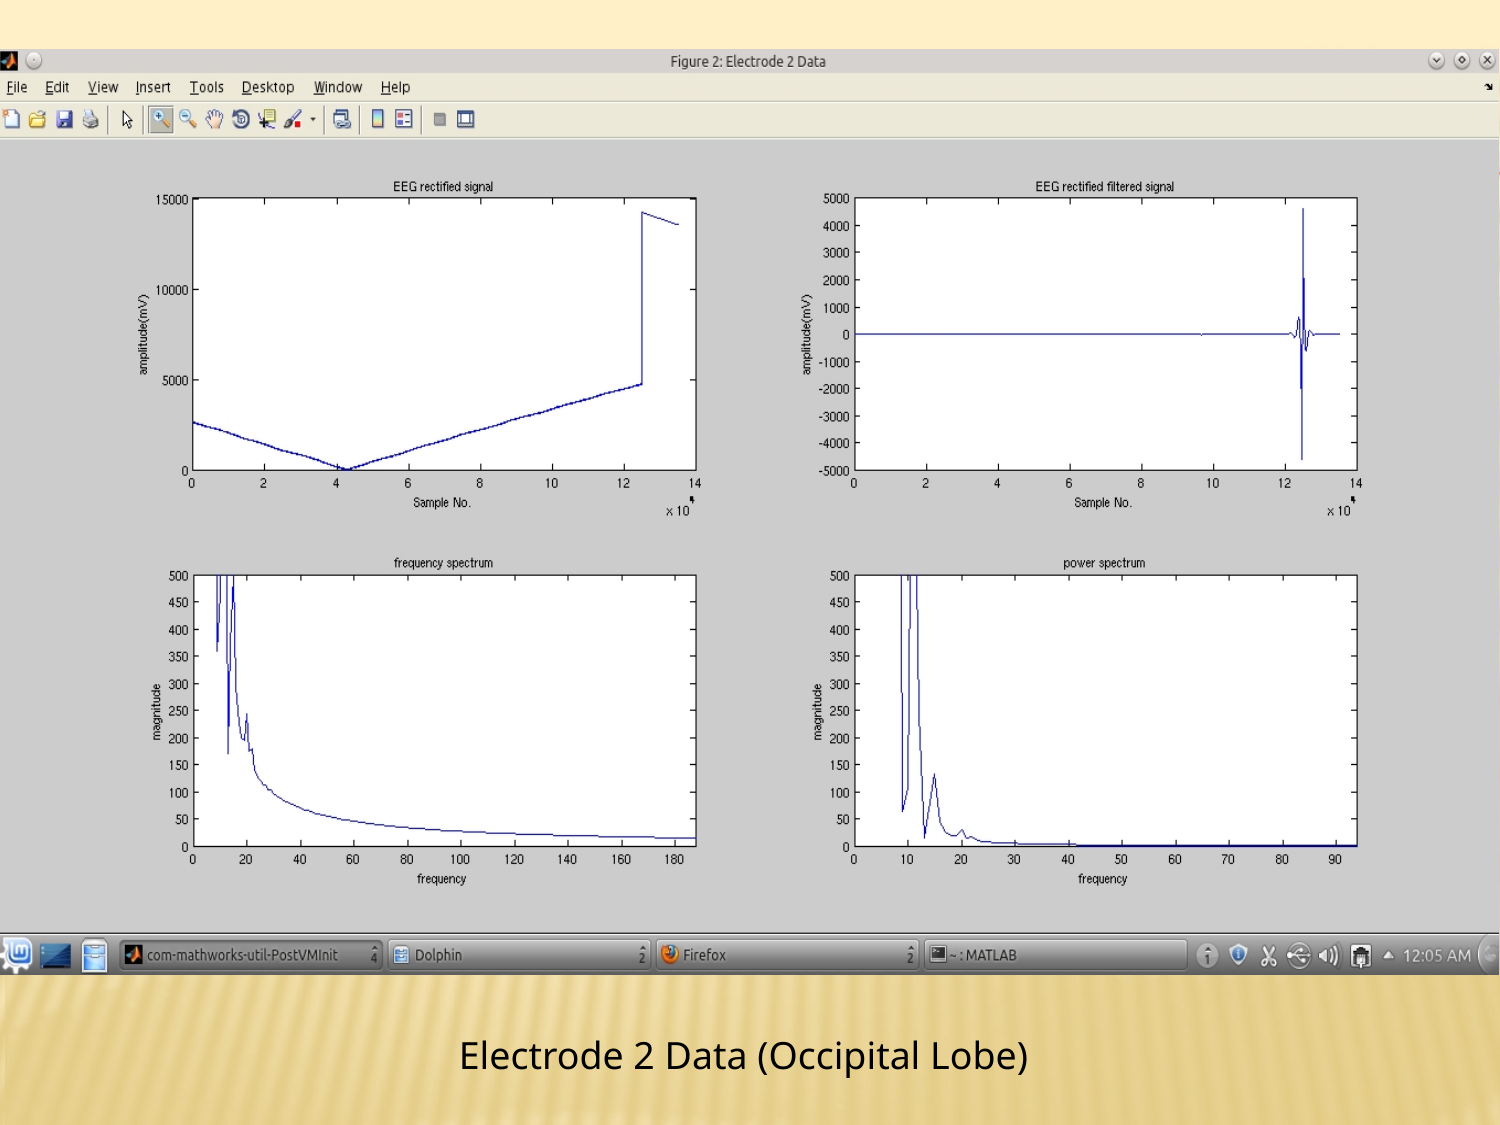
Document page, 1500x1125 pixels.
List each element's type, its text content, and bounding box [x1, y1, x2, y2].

text_box Electrode 2 Data (Occipital Lobe) [50, 1024, 1438, 1085]
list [0, 49, 1499, 976]
